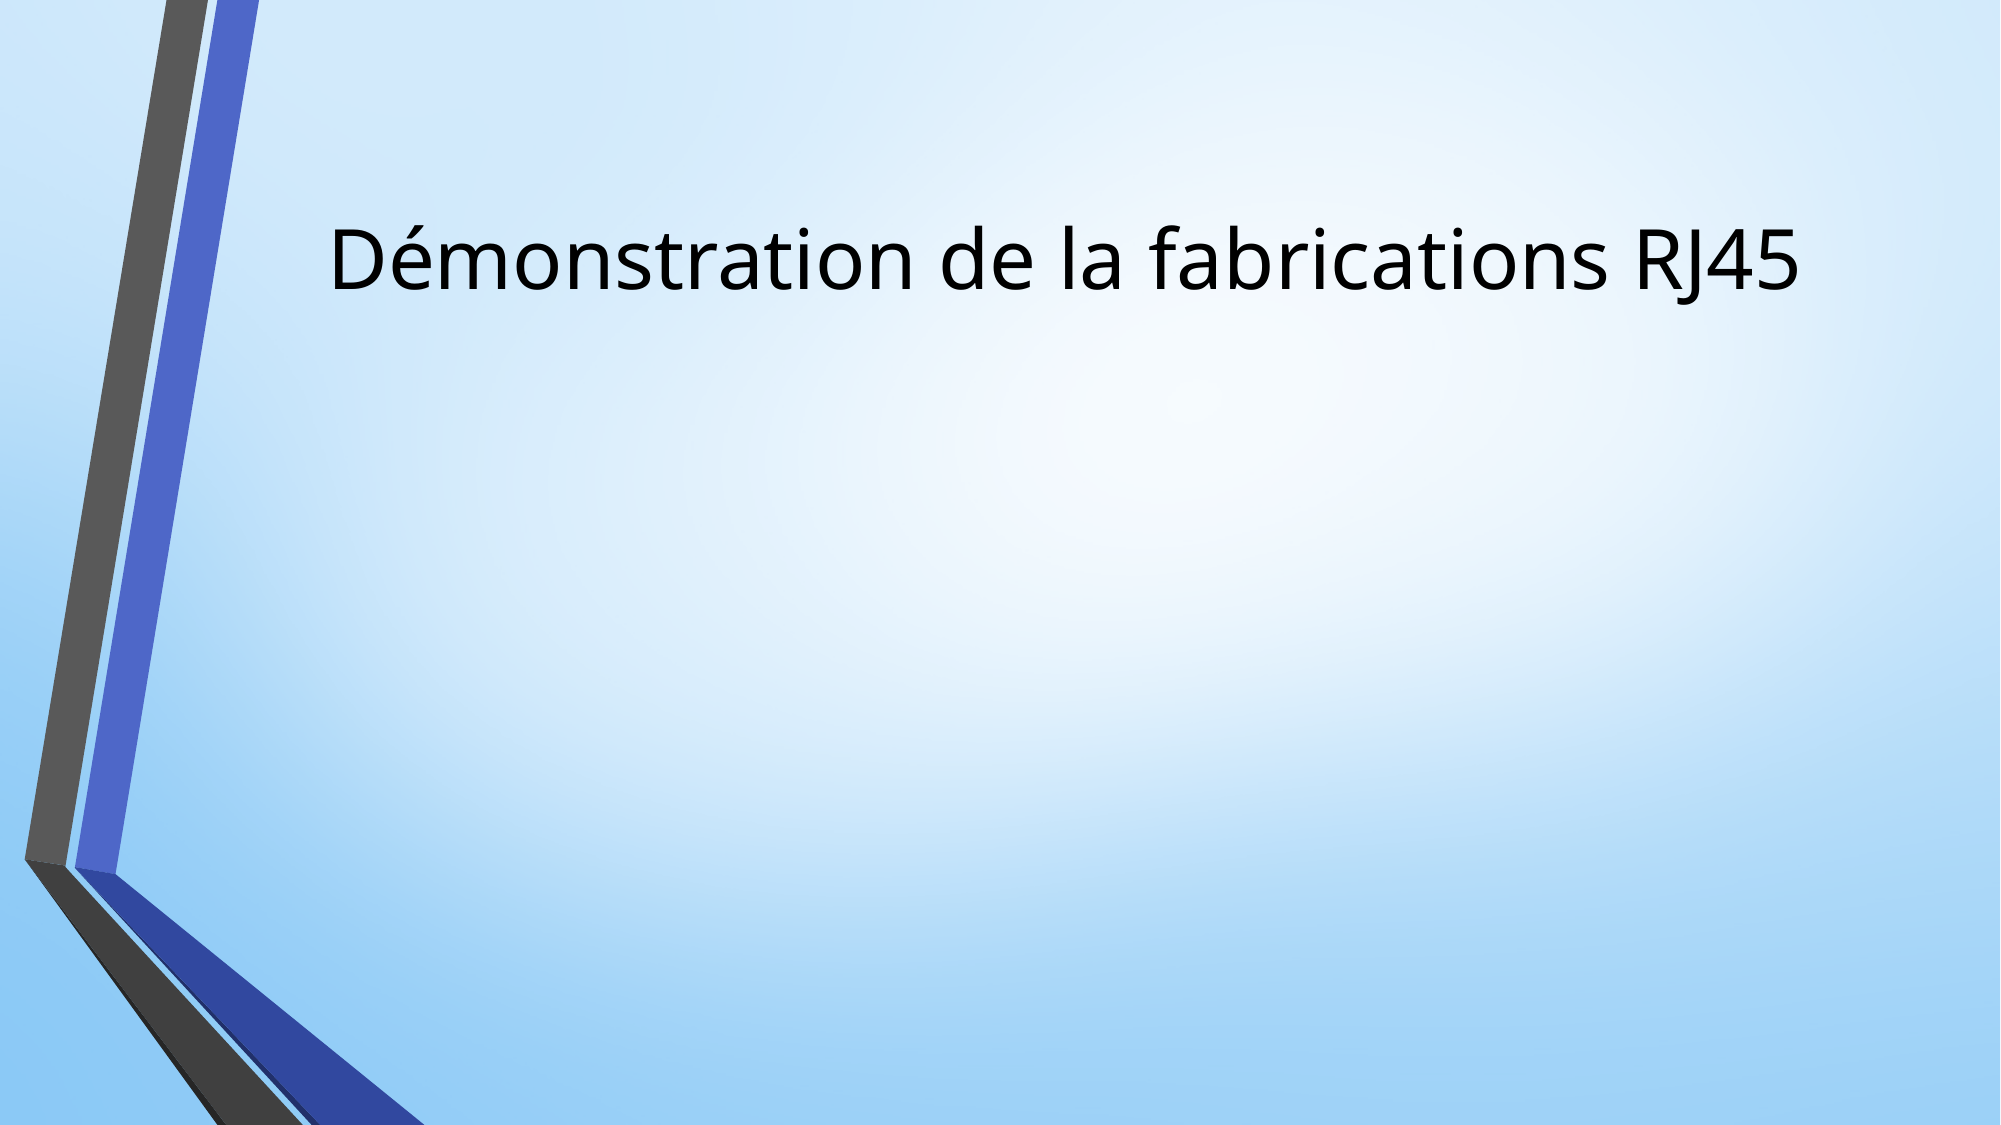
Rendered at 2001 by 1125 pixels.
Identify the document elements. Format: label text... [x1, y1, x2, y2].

title Démonstration de la fabrications RJ45 [243, 112, 1887, 400]
